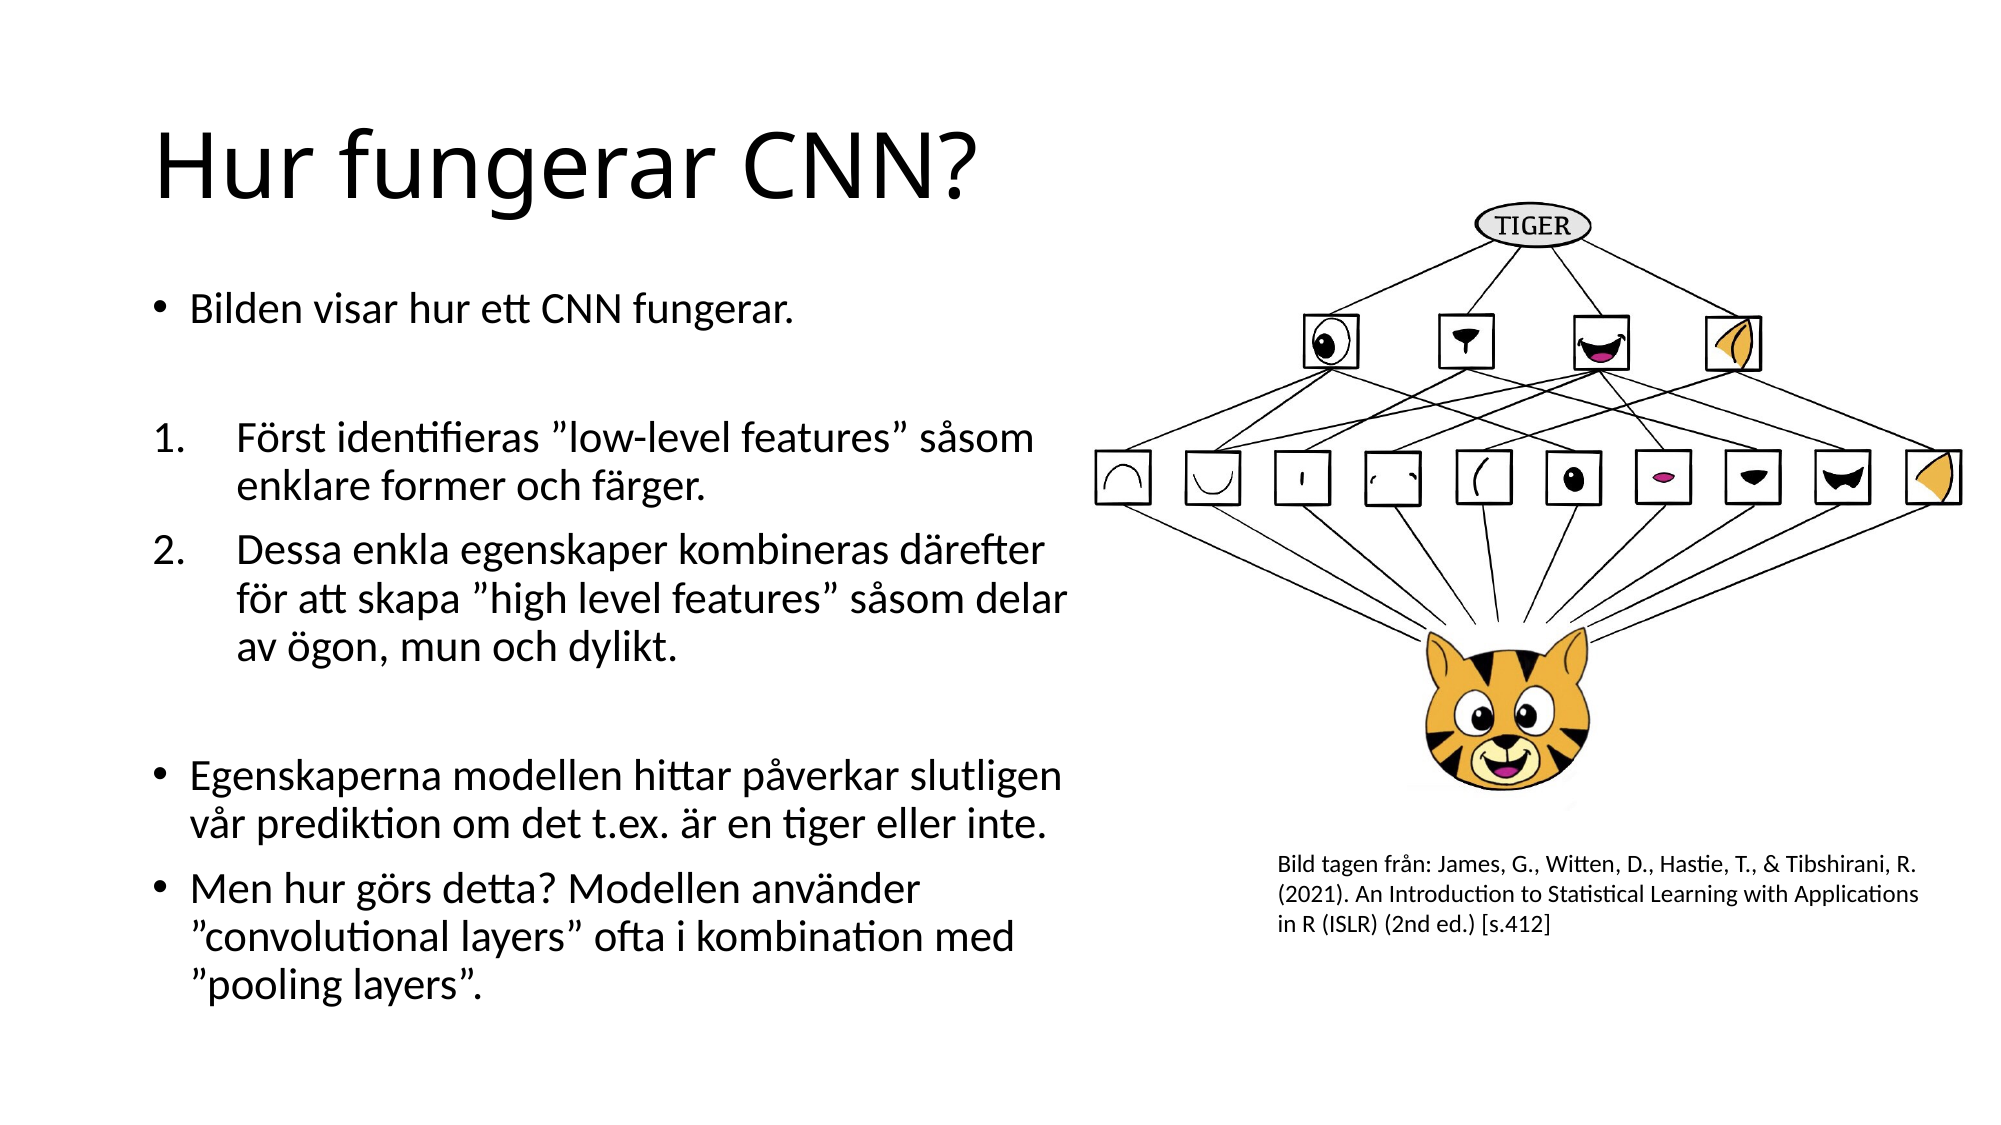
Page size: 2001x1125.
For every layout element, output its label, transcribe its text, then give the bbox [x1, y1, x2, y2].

title Hur fungerar CNN? [137, 59, 1863, 277]
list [1071, 178, 1986, 812]
text_box Bild tagen från: James, G., Witten, D., Hastie, T., & Tibshirani, R. (2021). An Introduction to Statistical Learning with Applications in R (ISLR) (2nd ed.) [s.412] [1262, 840, 1949, 946]
list Bilden visar hur ett CNN fungerar. Först identifieras ”low-level features” såsom enklare former och färger. Dessa enkla egenskaper kombineras därefter för att skapa ”high level features” såsom delar av ögon, mun och dylikt. Egenskaperna modellen hittar påverkar slutligen vår prediktion om det t.ex. är en tiger eller inte. Men hur görs detta? Modellen använder ”convolutional layers” ofta i kombination med ”pooling layers”. [137, 277, 1087, 1043]
